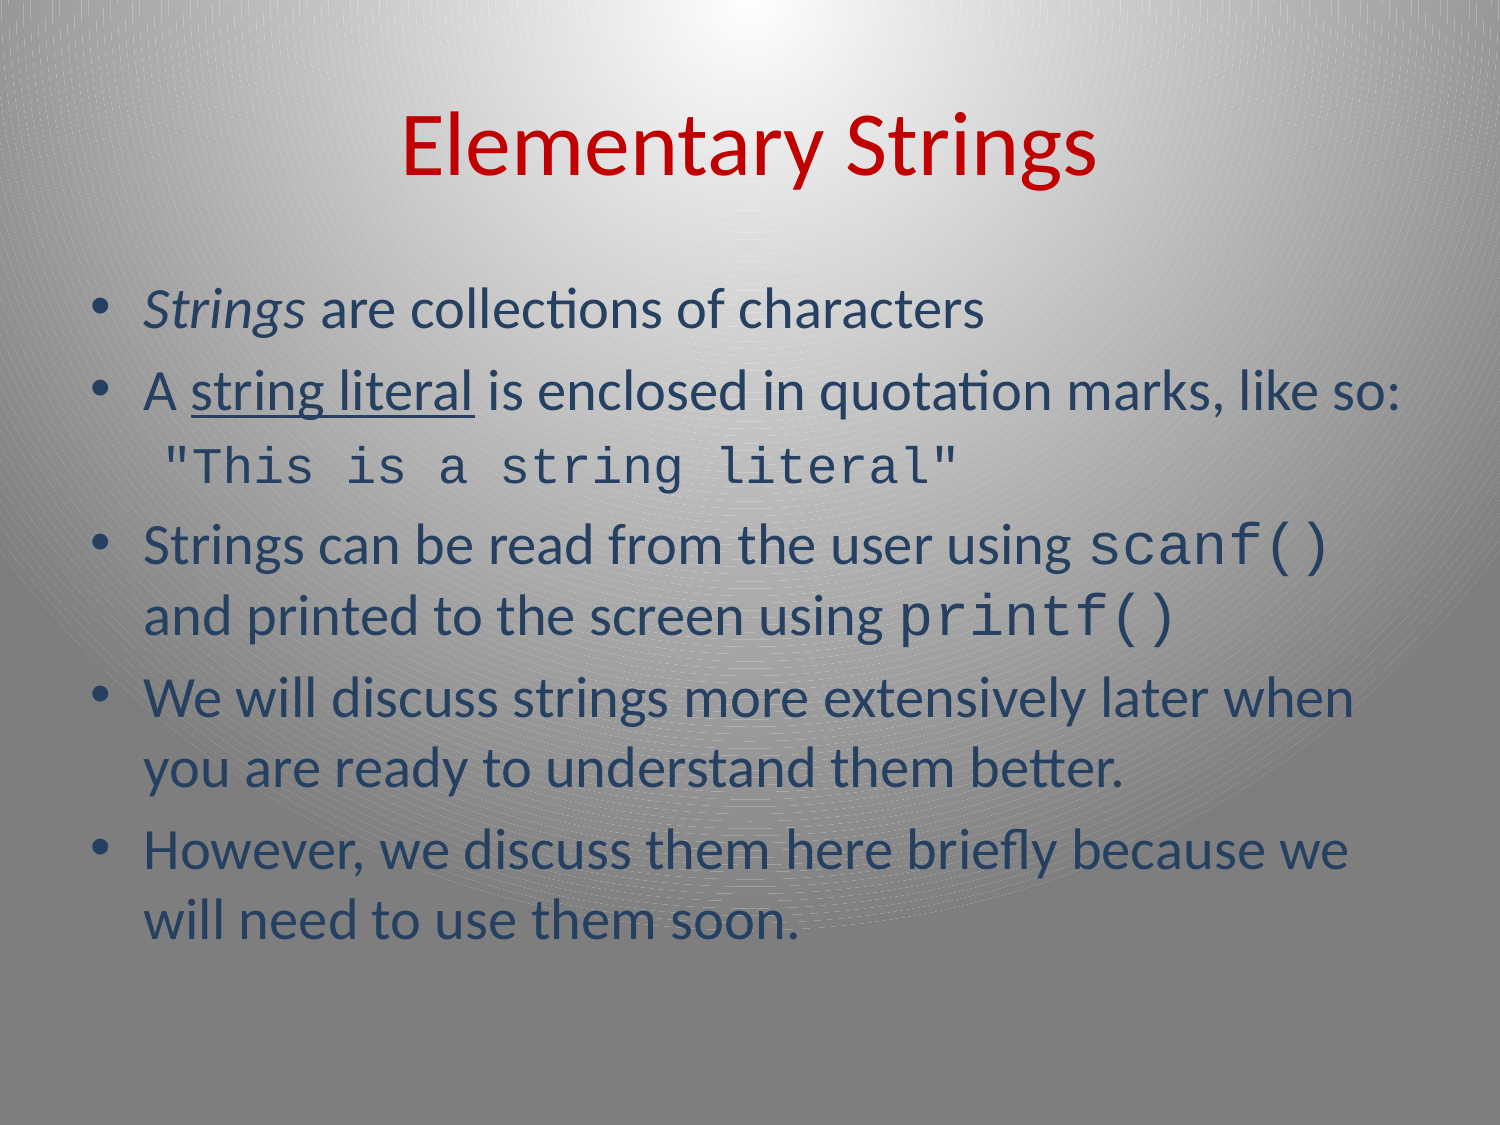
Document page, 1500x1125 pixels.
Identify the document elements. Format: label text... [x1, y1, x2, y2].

title Elementary Strings [75, 45, 1425, 233]
list Strings are collections of characters A string literal is enclosed in quotation marks, like so: "This is a string literal" Strings can be read from the user using scanf() and printed to the screen using printf() We will discuss strings more extensively later when you are ready to understand them better. However, we discuss them here briefly because we will need to use them soon. [75, 262, 1425, 1005]
